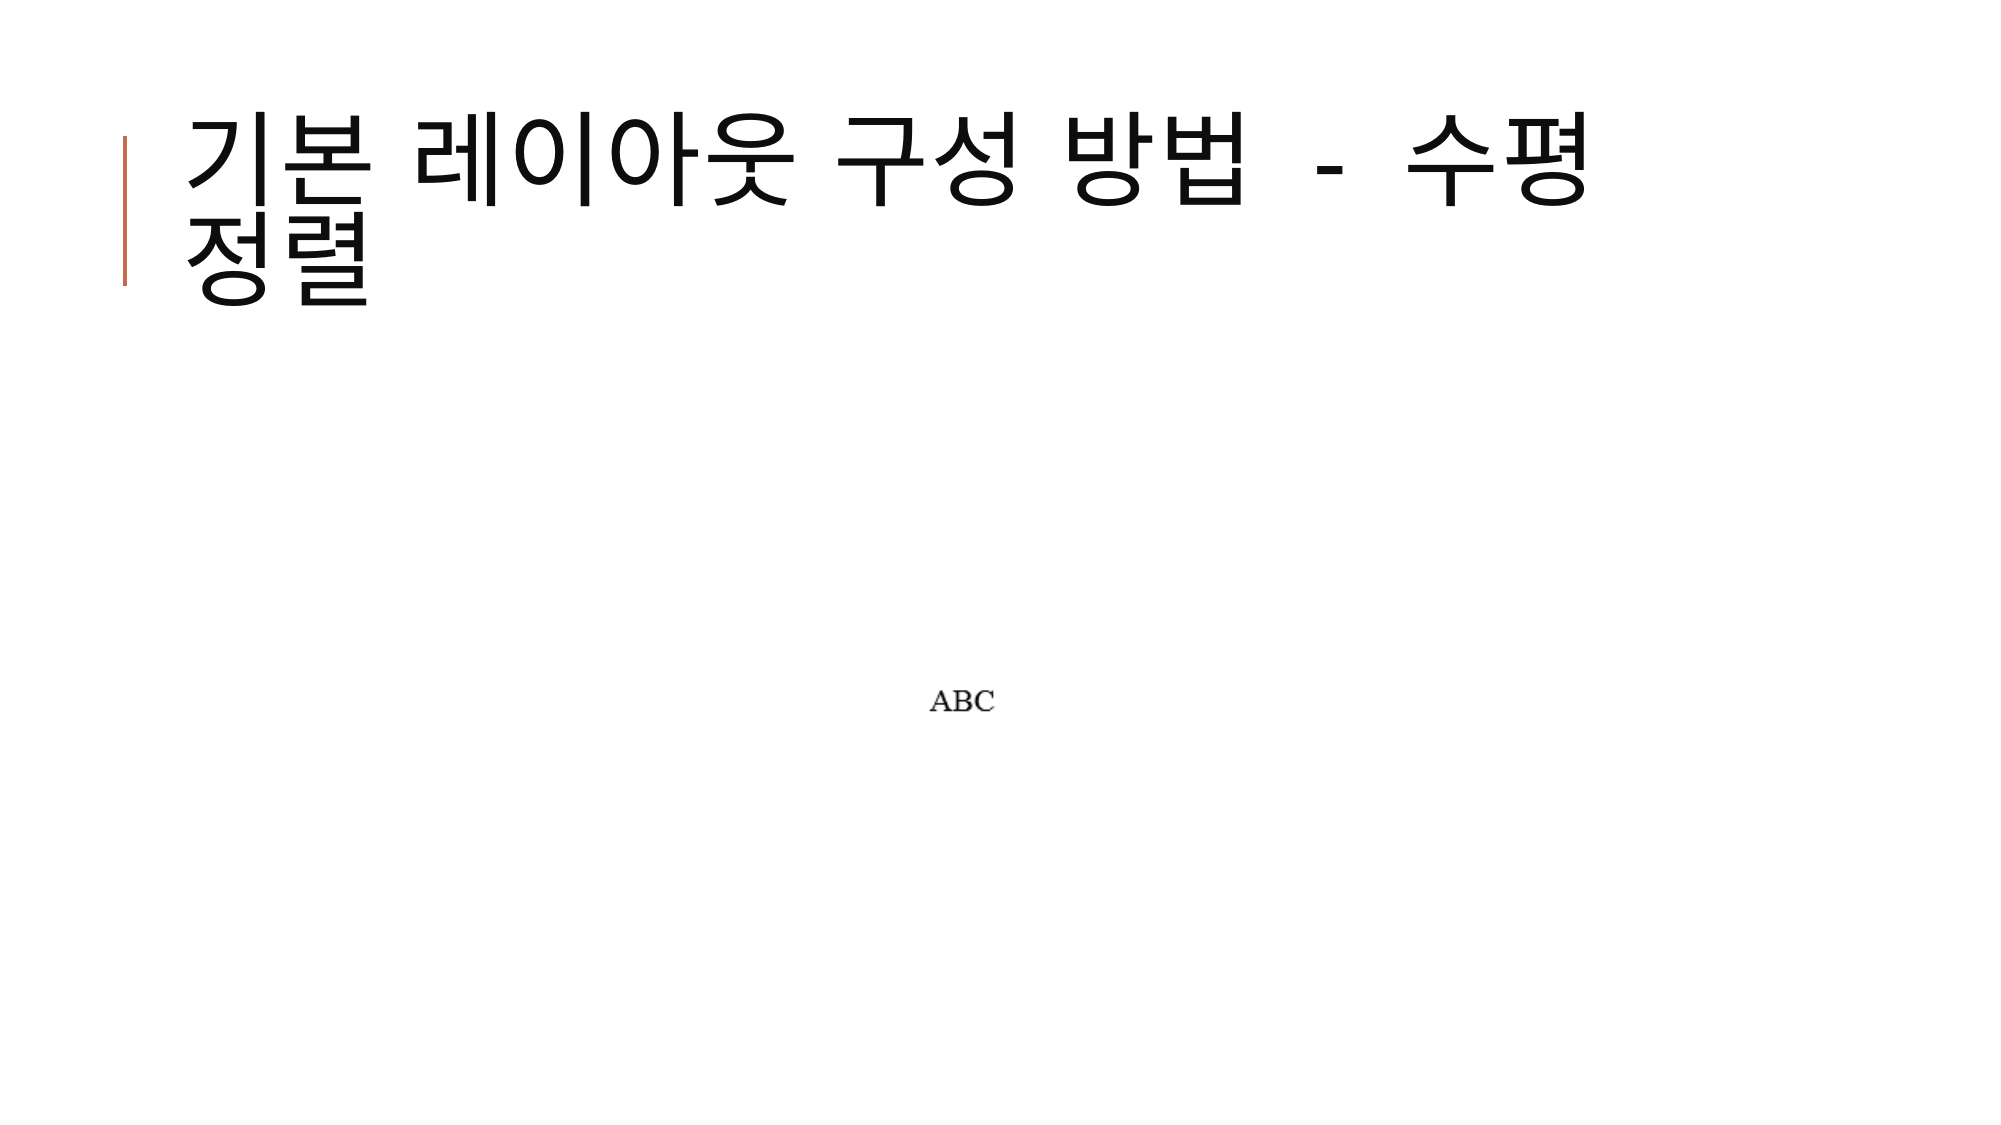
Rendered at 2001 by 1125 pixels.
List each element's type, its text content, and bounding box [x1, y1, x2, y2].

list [919, 681, 1011, 729]
title 기본 레이아웃 구성 방법 - 수평 정렬 [168, 96, 1763, 342]
